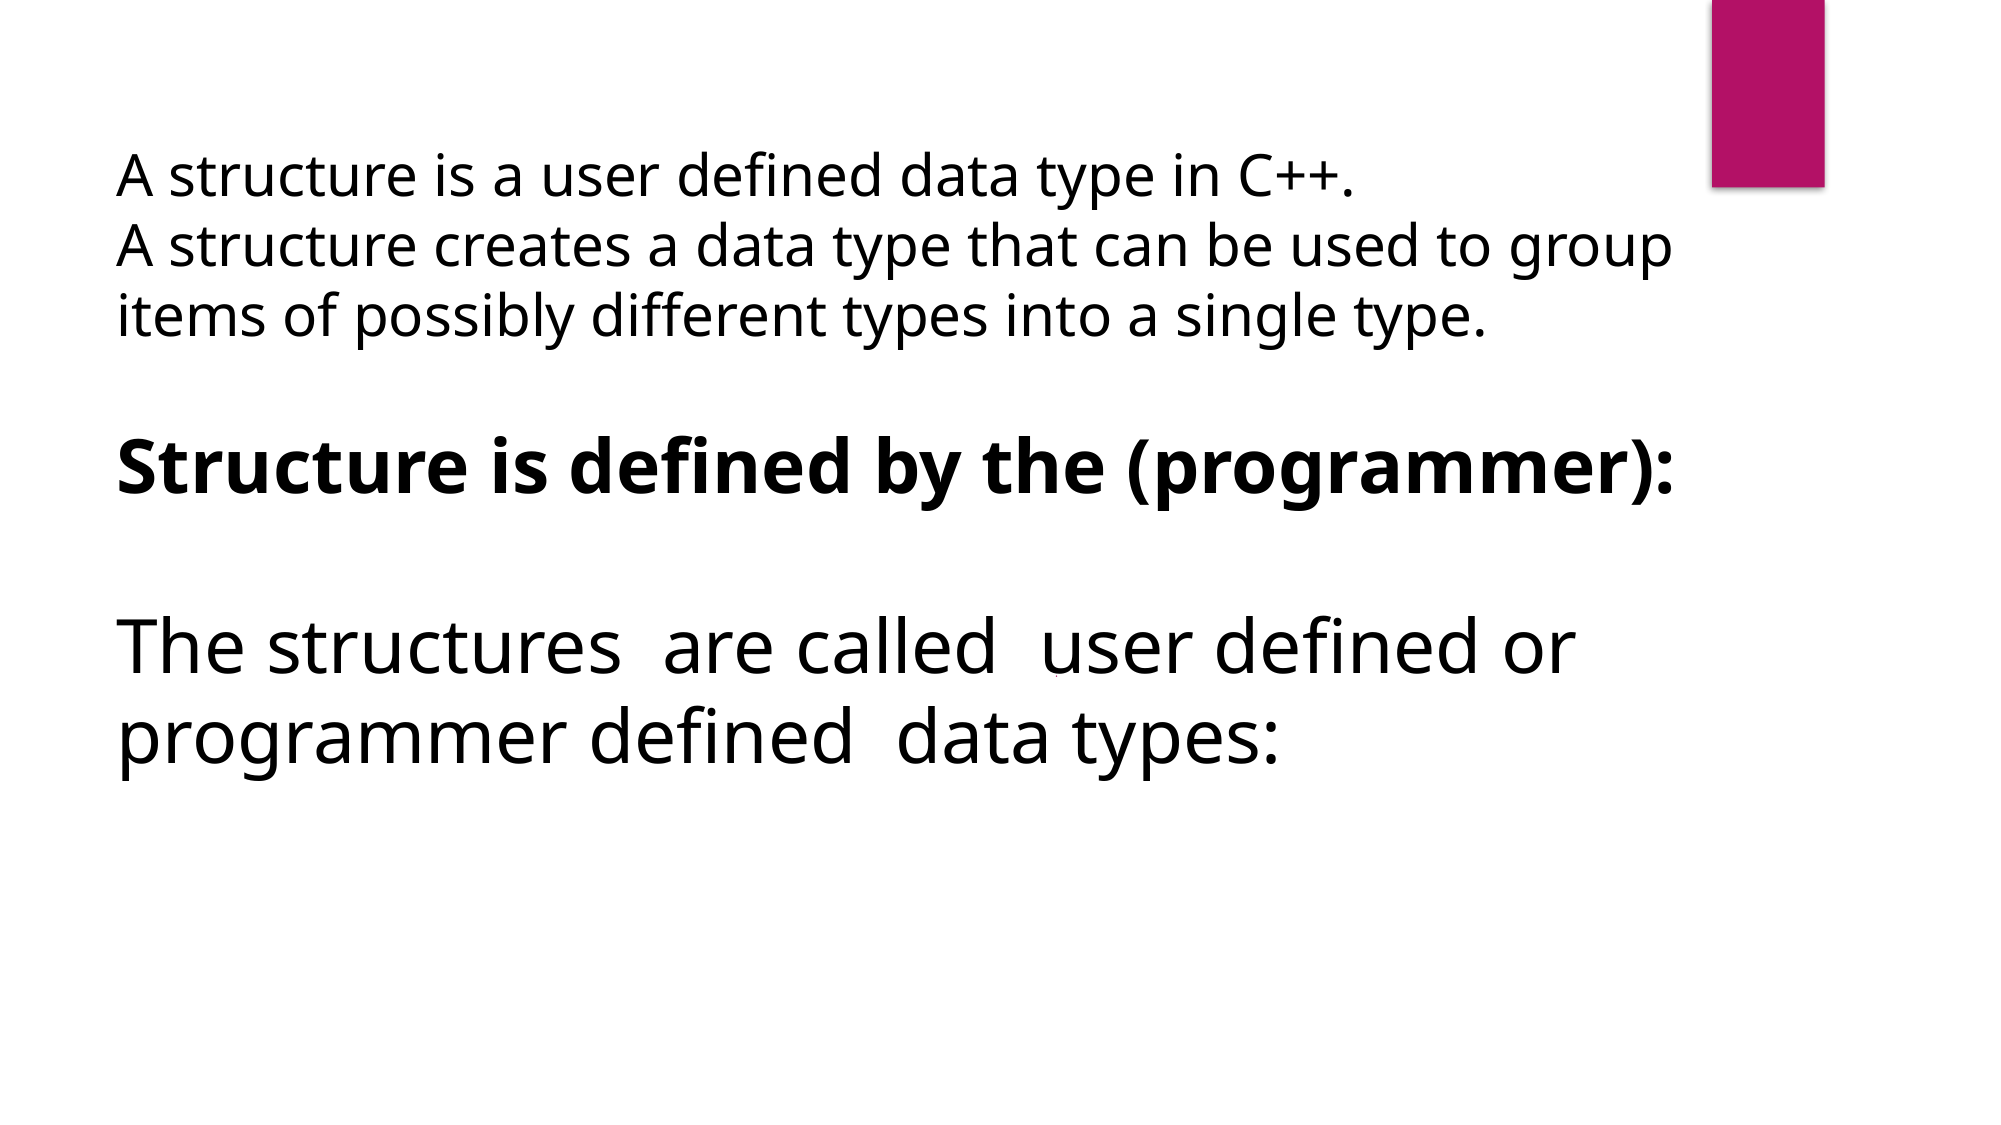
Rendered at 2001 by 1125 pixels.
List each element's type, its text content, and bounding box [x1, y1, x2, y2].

text_box A structure is a user defined data type in C++. A structure creates a data type that can be used to group items of possibly different types into a single type. Structure is defined by the (programmer): The structures are called user defined or programmer defined data types: [101, 1, 1840, 1095]
